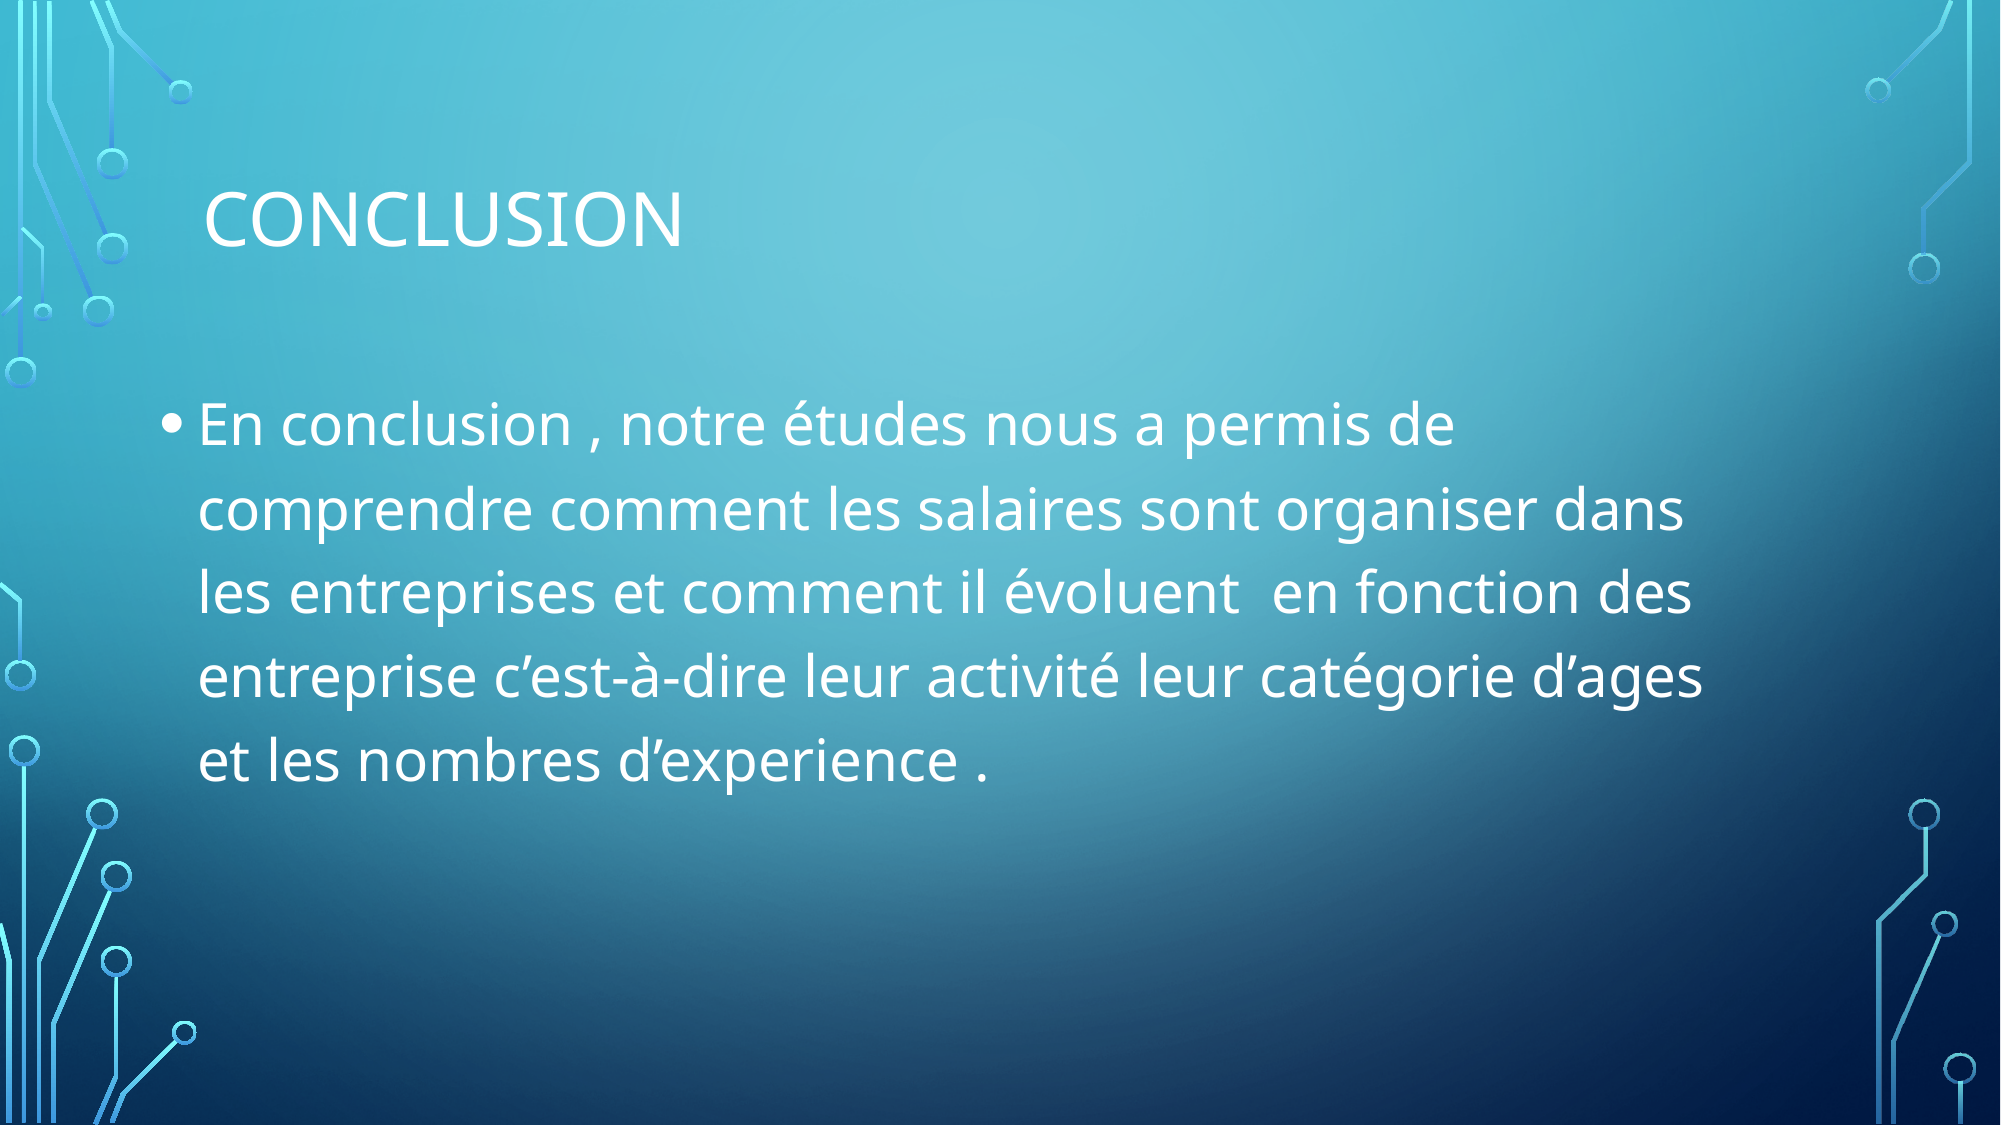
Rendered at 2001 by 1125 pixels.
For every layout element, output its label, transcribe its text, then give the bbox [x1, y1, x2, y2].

list En conclusion , notre études nous a permis de comprendre comment les salaires sont organiser dans les entreprises et comment il évoluent en fonction des entreprise c’est-à-dire leur activité leur catégorie d’ages et les nombres d’experience . [144, 366, 1770, 822]
title CONCLUSION [187, 101, 1813, 344]
